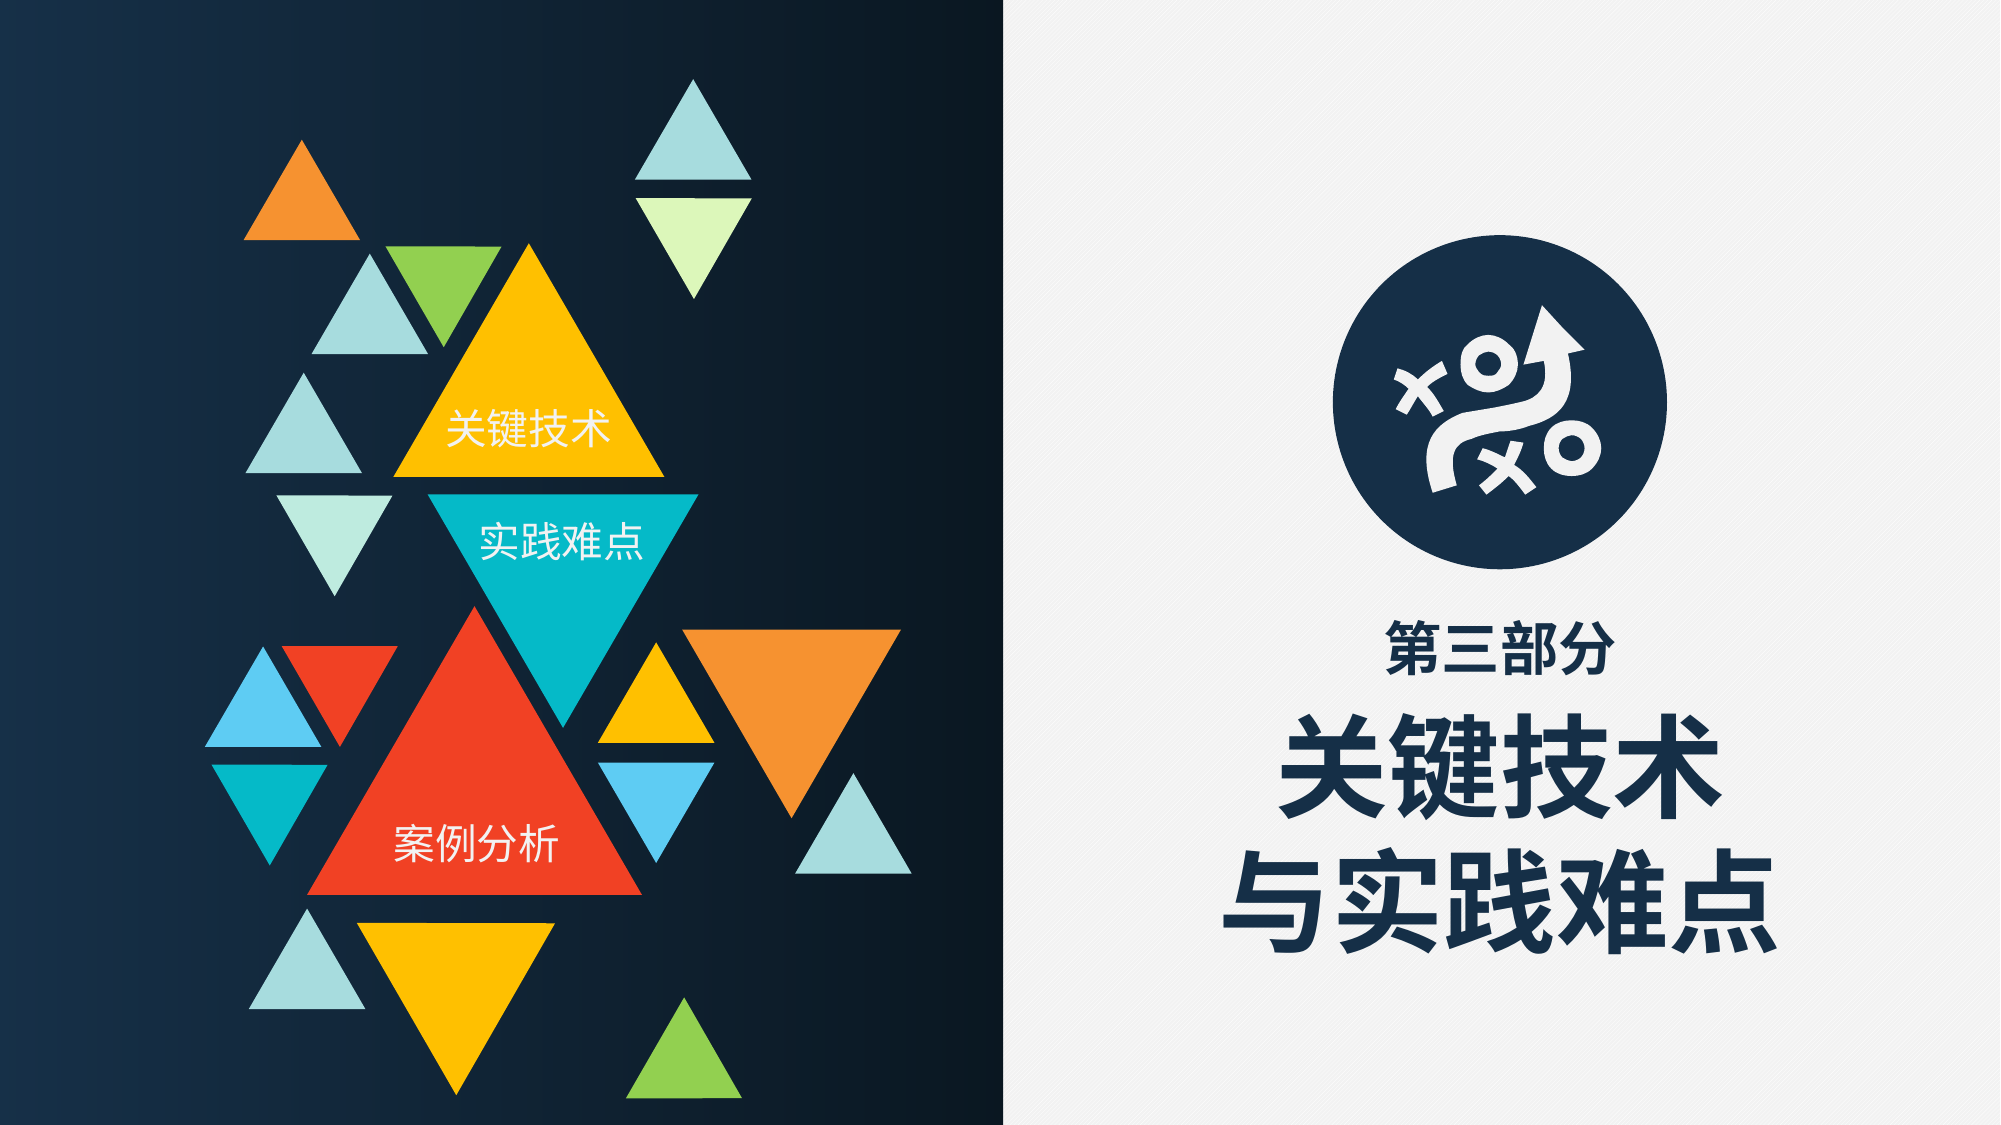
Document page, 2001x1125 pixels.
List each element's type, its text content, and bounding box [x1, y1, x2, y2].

text_box [391, 411, 667, 478]
text_box [243, 370, 364, 475]
text_box [241, 137, 362, 242]
text_box [247, 906, 368, 1011]
text_box [274, 494, 395, 599]
text_box [309, 251, 430, 356]
text_box [305, 604, 644, 896]
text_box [1332, 235, 1667, 570]
text_box 关键技术 [430, 395, 628, 460]
text_box [472, 574, 654, 730]
text_box [209, 763, 330, 868]
text_box [279, 644, 400, 750]
text_box 关键技术 与实践难点 [1203, 689, 1797, 975]
text_box 实践难点 [463, 508, 661, 574]
text_box [633, 77, 754, 181]
text_box [383, 245, 504, 350]
text_box [596, 640, 717, 744]
text_box [596, 761, 717, 866]
text_box 案例分析 [378, 810, 576, 876]
text_box [425, 493, 701, 562]
text_box [680, 628, 903, 821]
text_box [439, 241, 619, 395]
text_box [633, 197, 754, 302]
text_box [354, 921, 557, 1098]
text_box [793, 771, 914, 875]
text_box [203, 644, 324, 748]
text_box 第三部分 [1368, 604, 1632, 690]
text_box [624, 995, 744, 1100]
